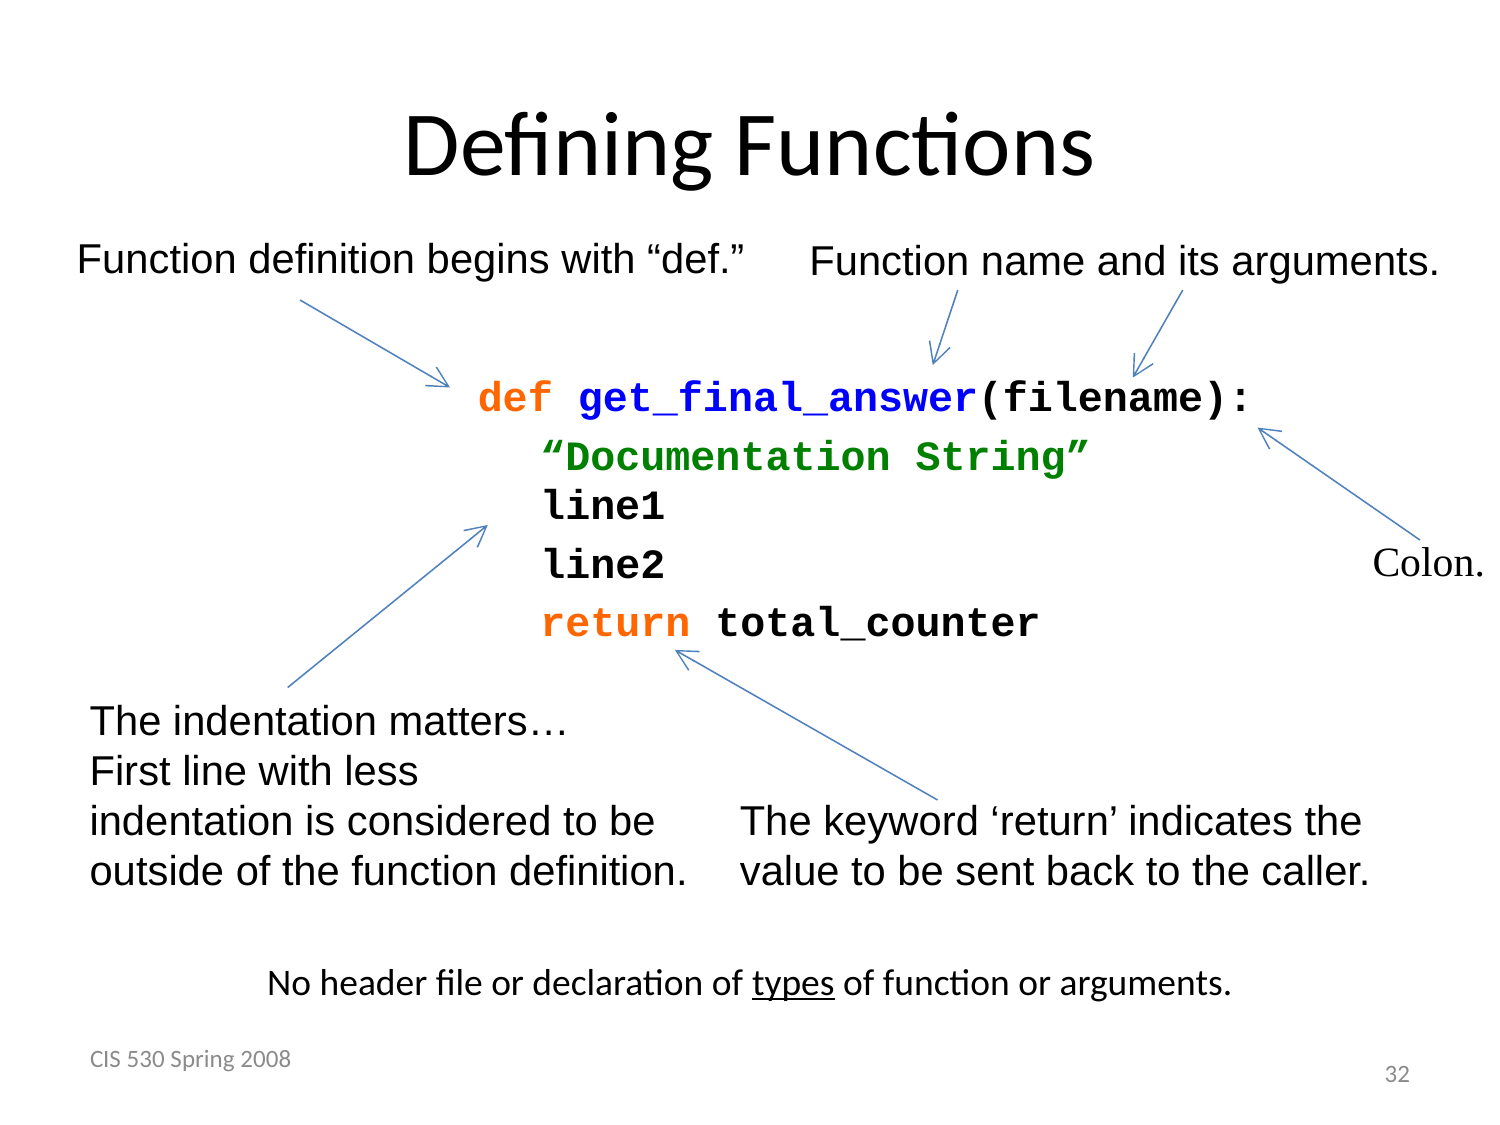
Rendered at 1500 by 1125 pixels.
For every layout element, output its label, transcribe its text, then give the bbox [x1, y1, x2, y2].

text_box def get_final_answer(filename): “Documentation String” line1 line2 return total_counter [312, 362, 1375, 588]
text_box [795, 226, 1455, 378]
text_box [62, 223, 760, 388]
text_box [674, 649, 1390, 902]
slide_number 32 [1074, 1042, 1425, 1103]
slide_number CIS 530 Spring 2008 [75, 1042, 425, 1103]
title Defining Functions [75, 45, 1425, 233]
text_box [1207, 427, 1500, 593]
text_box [74, 524, 703, 902]
list No header file or declaration of types of function or arguments. [75, 950, 1425, 1013]
